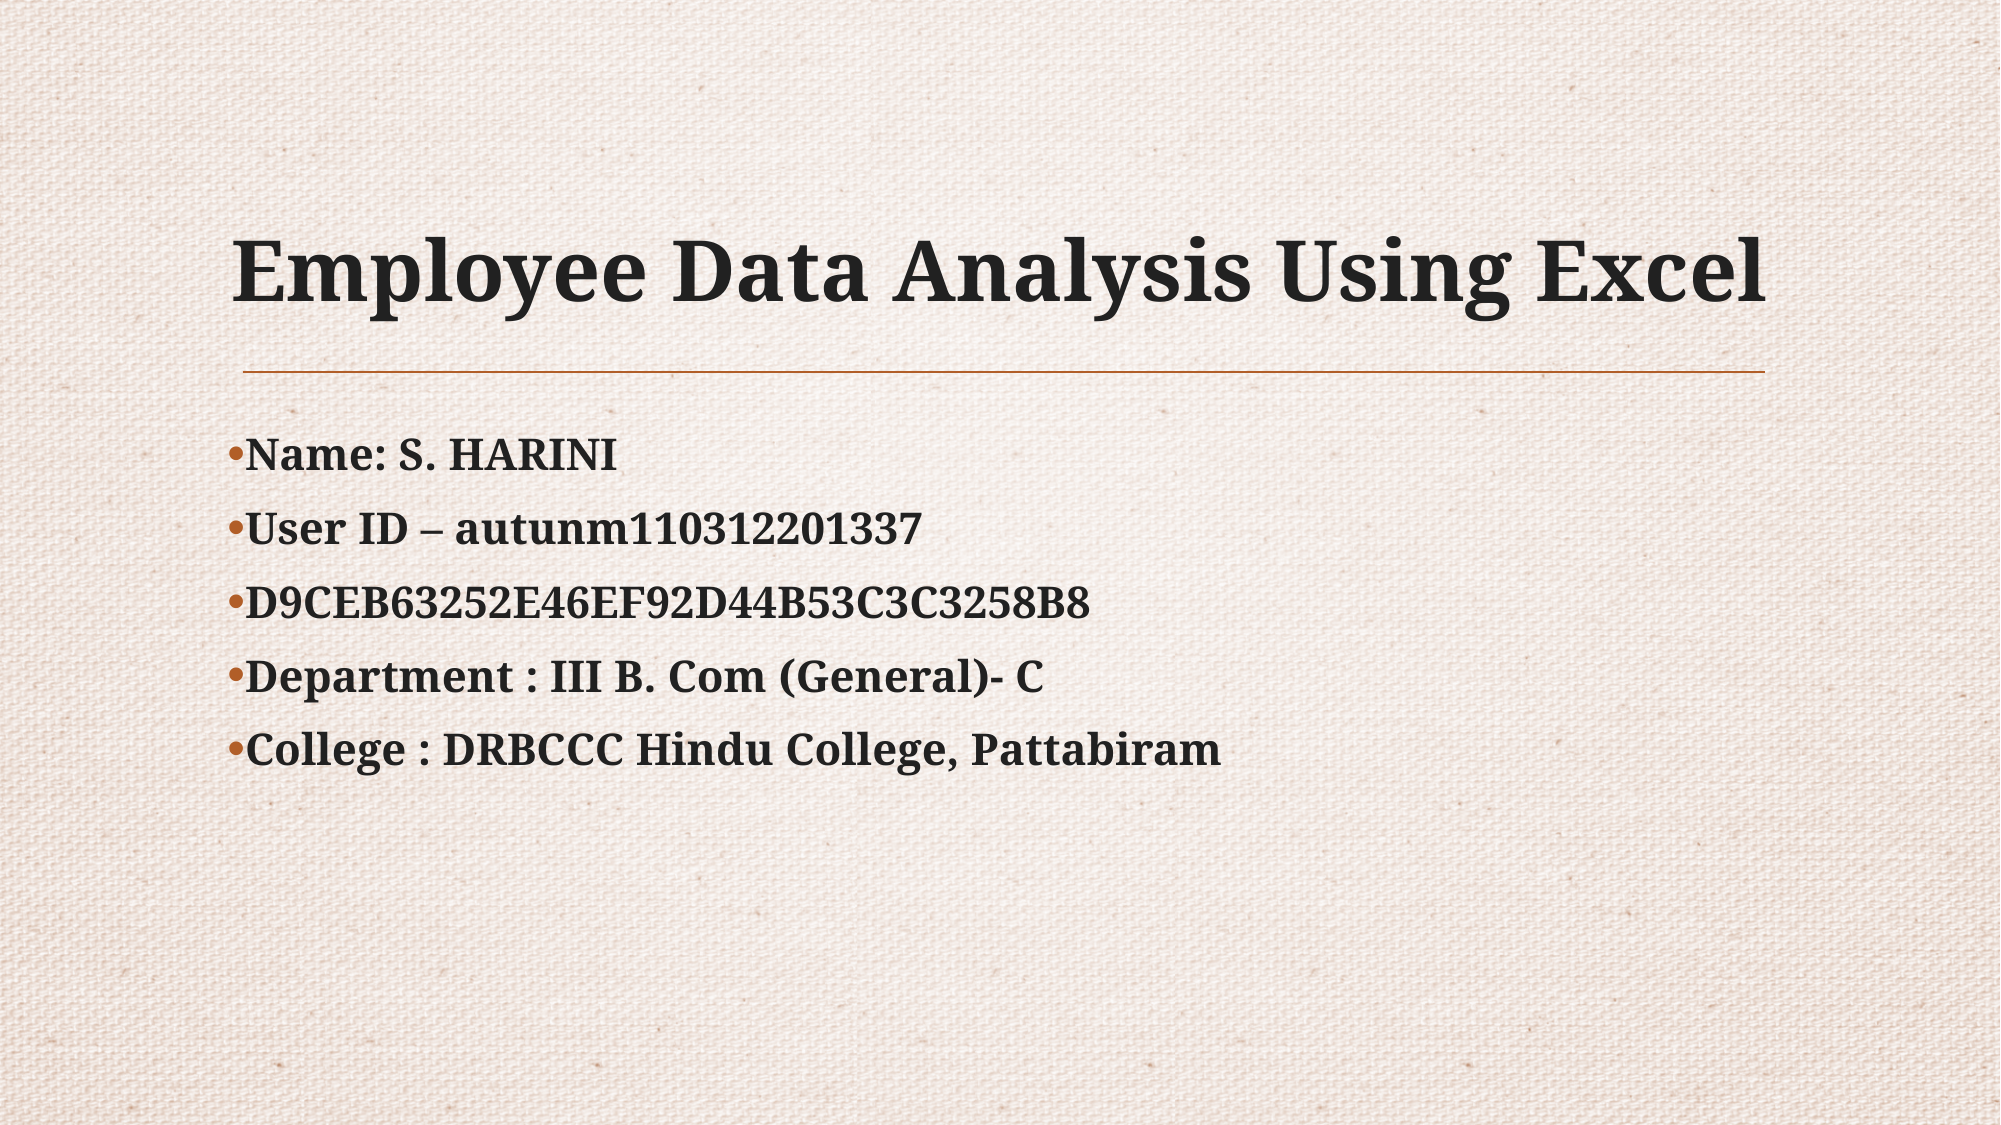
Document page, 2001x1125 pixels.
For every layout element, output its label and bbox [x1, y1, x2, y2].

text_box [0, 0, 2000, 1125]
